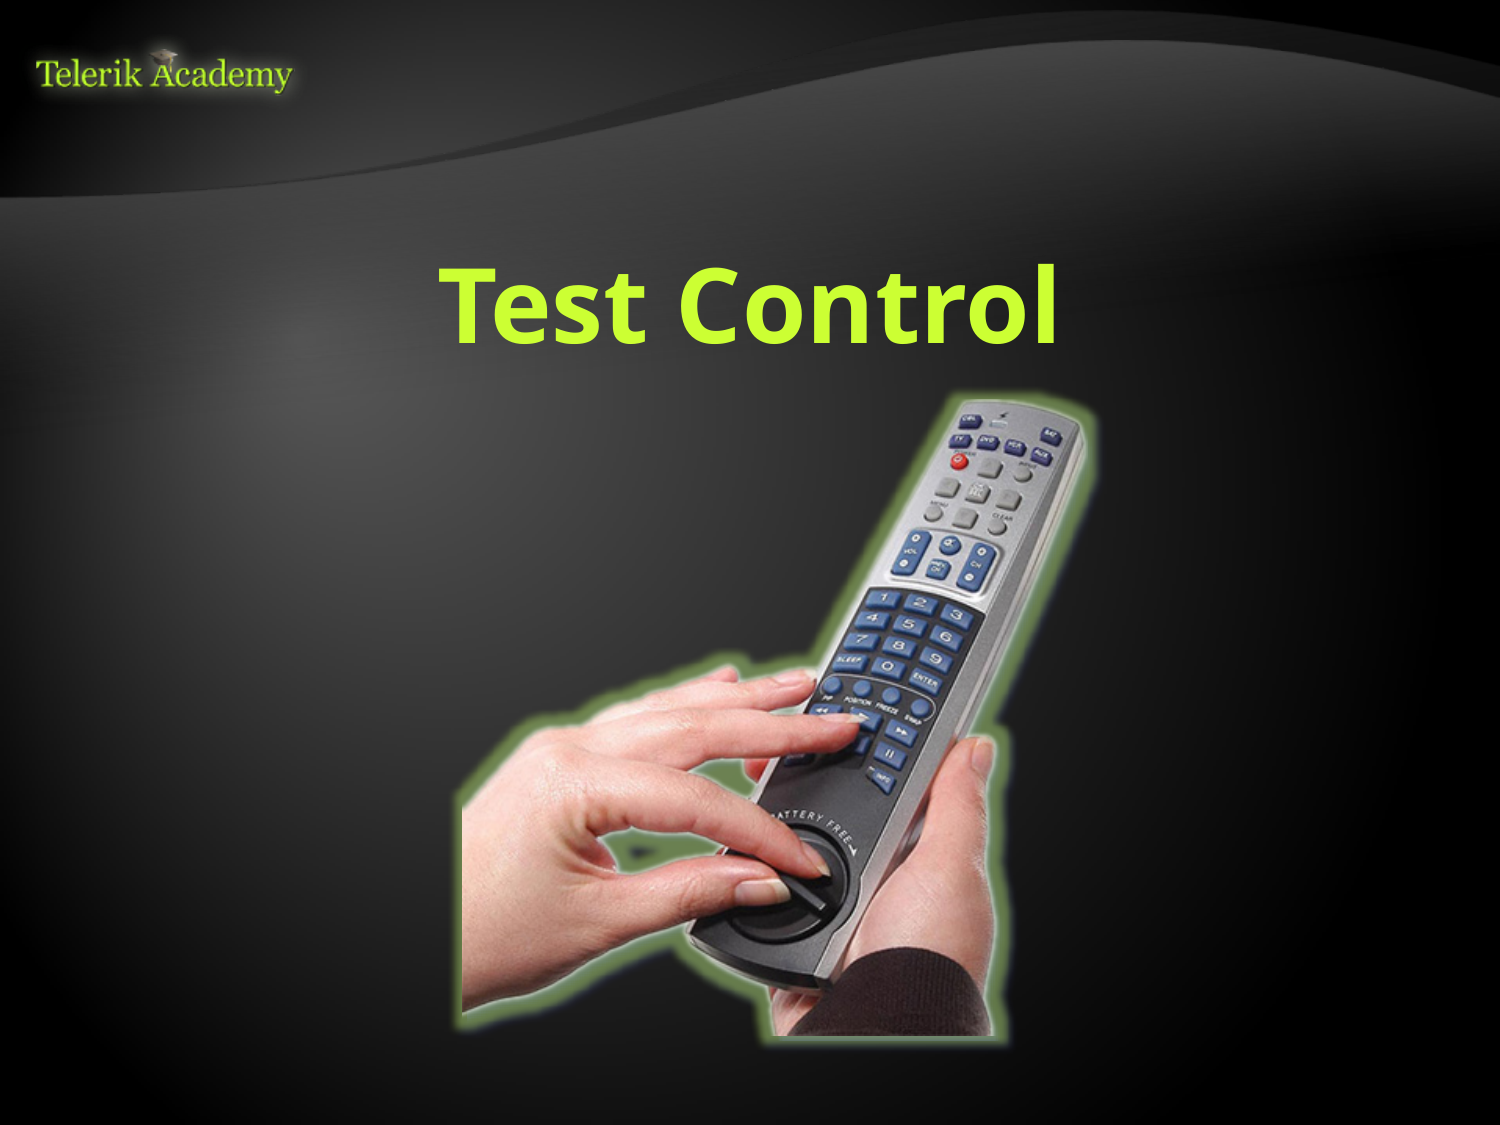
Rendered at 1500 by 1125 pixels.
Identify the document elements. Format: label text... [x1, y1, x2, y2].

title Test Control [99, 249, 1400, 363]
picture [0, 0, 1500, 1125]
